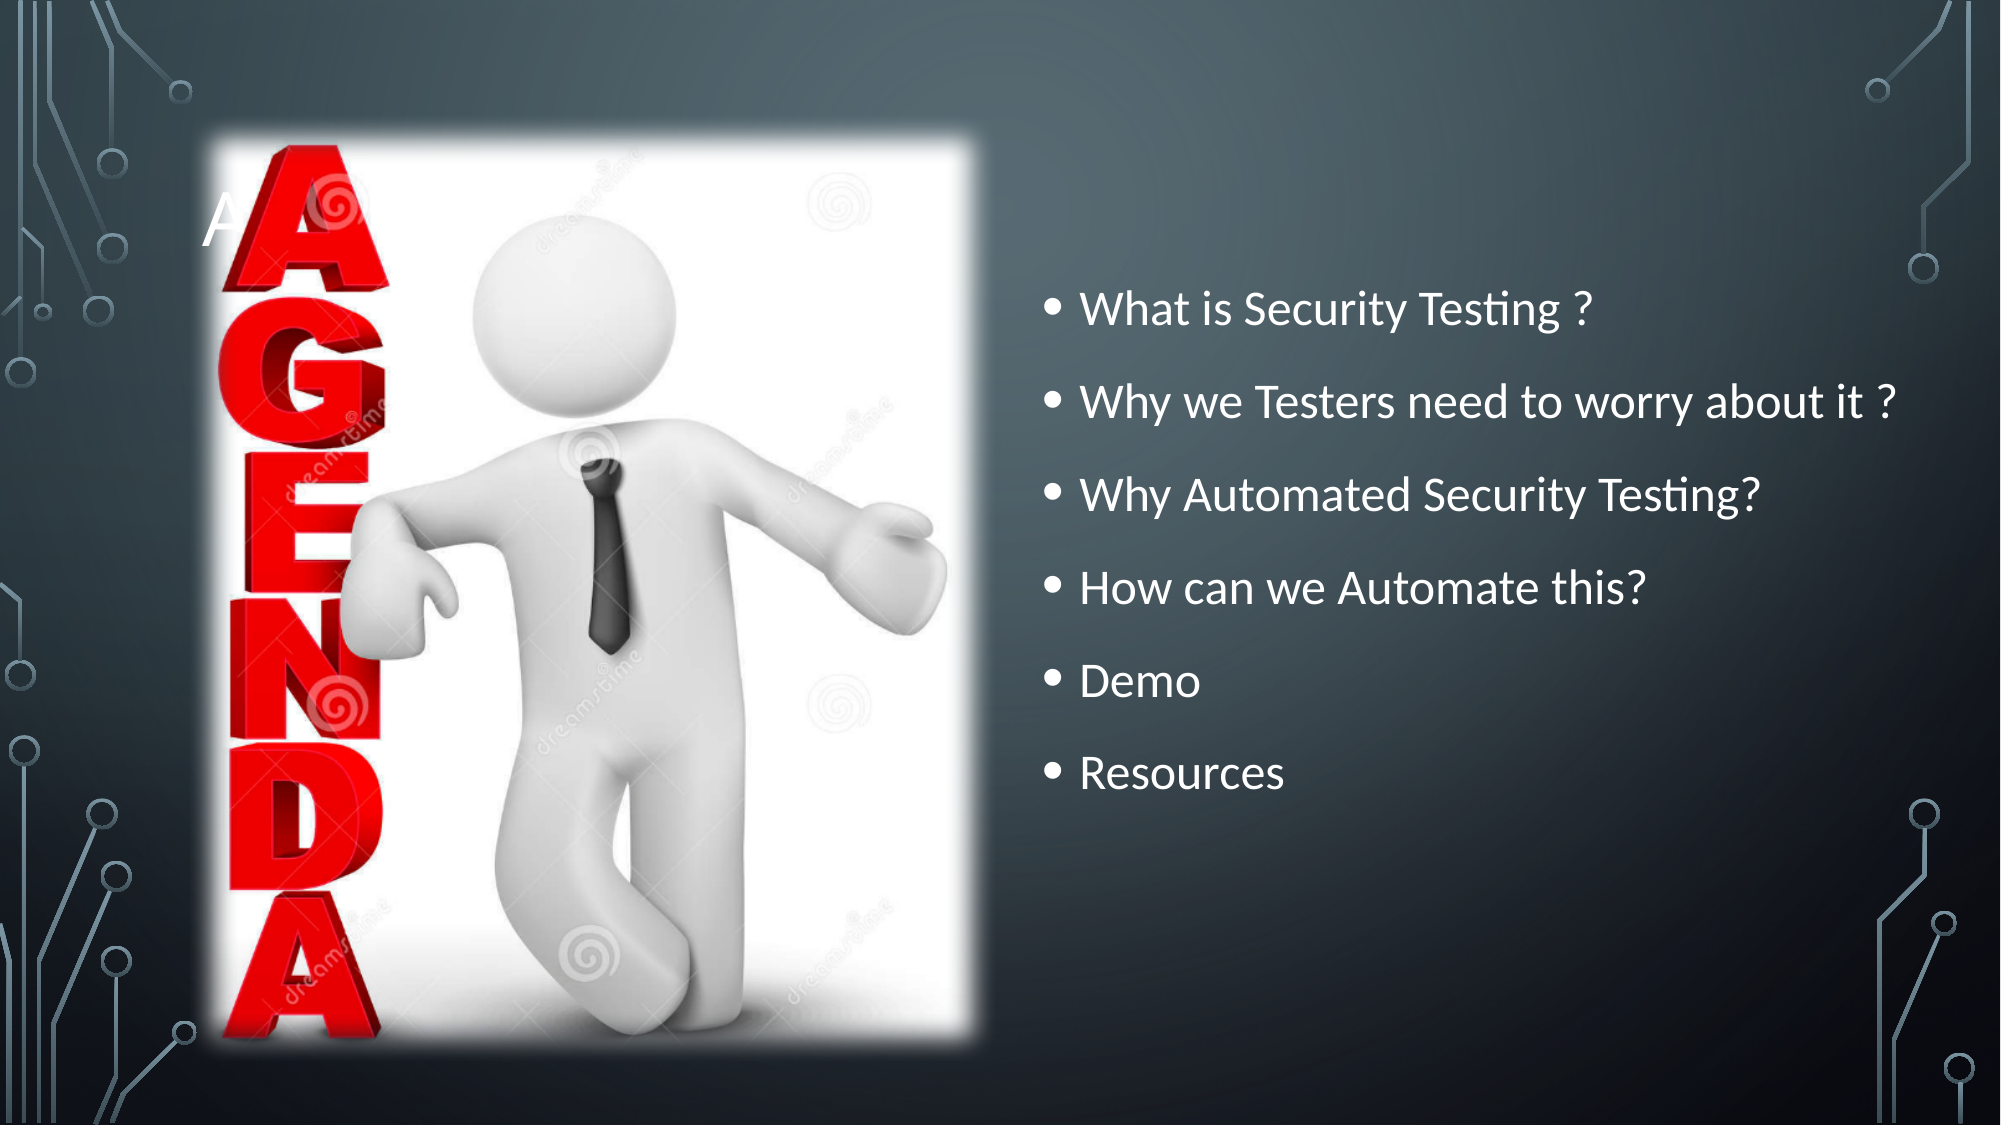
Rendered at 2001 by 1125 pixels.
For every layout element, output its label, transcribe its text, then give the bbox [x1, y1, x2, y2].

list What is Security Testing ? Why we Testers need to worry about it ? Why Automated Security Testing? How can we Automate this? Demo Resources [1026, 256, 1966, 921]
title Agenda [187, 101, 1813, 344]
picture [186, 112, 998, 1065]
